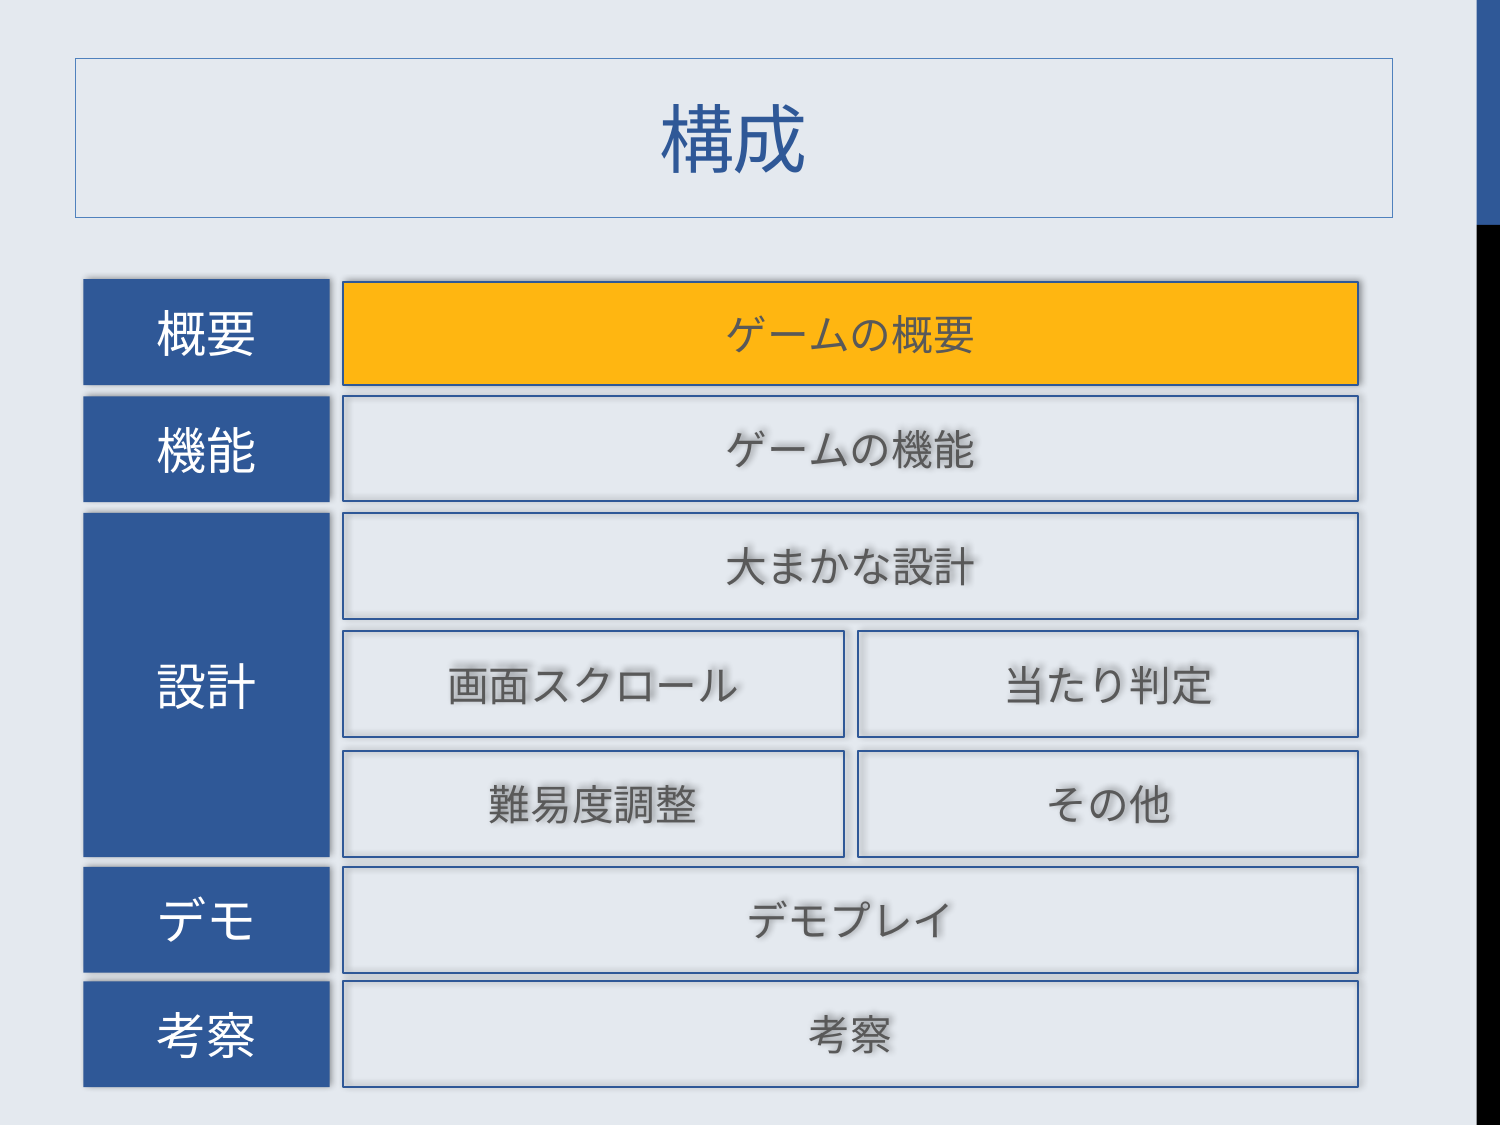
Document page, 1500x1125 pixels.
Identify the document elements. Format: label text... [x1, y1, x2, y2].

text_box 大まかな設計 [342, 512, 1359, 620]
text_box 考察 [342, 980, 1359, 1088]
text_box その他 [857, 750, 1359, 858]
text_box デモ [82, 866, 331, 974]
text_box 画面スクロール [342, 630, 845, 738]
text_box 考察 [82, 980, 331, 1088]
text_box ゲームの機能 [342, 395, 1359, 502]
text_box 設計 [82, 512, 331, 858]
title 構成 [75, 58, 1393, 218]
text_box 概要 [82, 278, 331, 386]
text_box 当たり判定 [857, 630, 1359, 738]
text_box デモプレイ [342, 866, 1359, 974]
text_box ゲームの概要 [342, 281, 1359, 386]
text_box 難易度調整 [342, 750, 845, 858]
text_box 機能 [82, 395, 331, 503]
